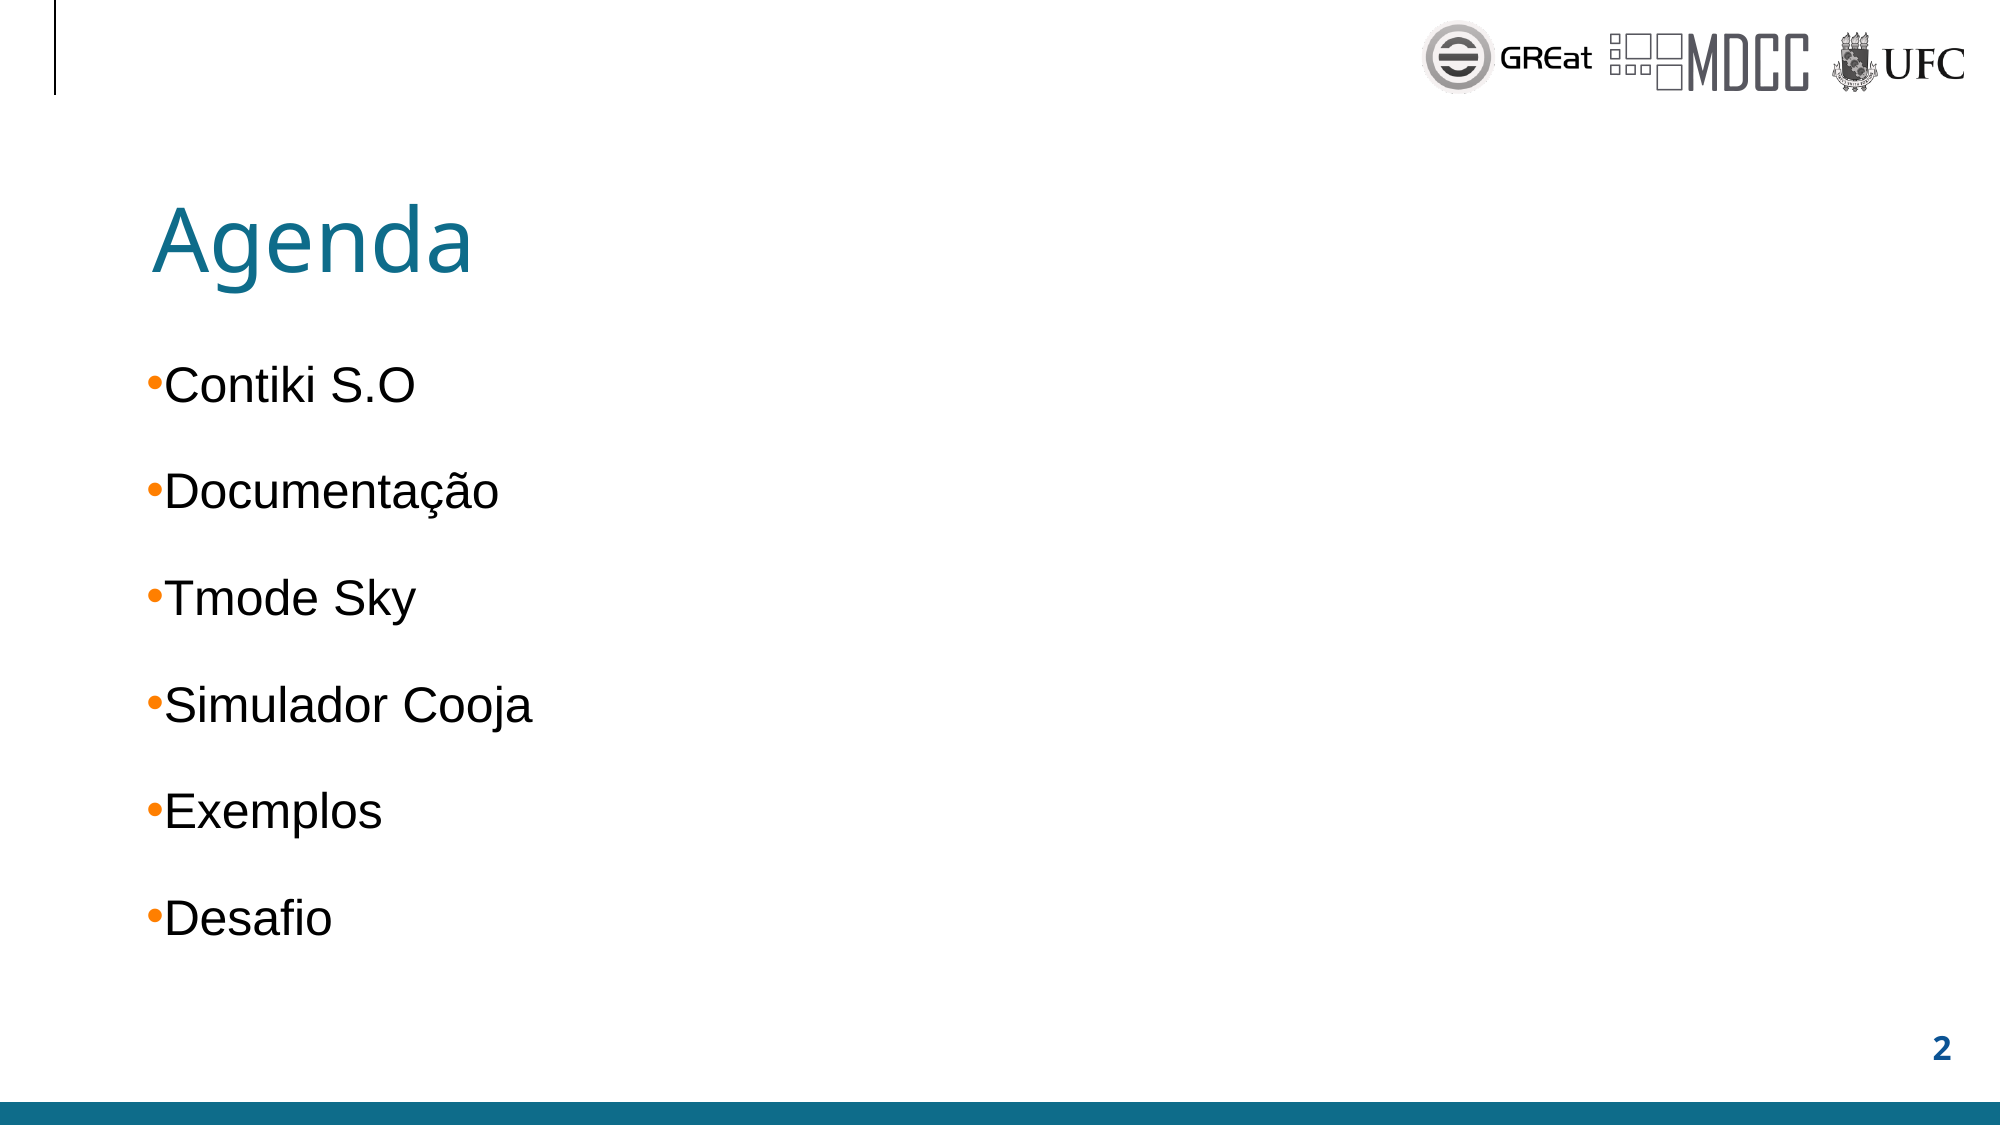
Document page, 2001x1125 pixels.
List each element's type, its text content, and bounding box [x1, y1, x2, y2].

slide_number 2 [1897, 1005, 1987, 1094]
picture [1419, 18, 1594, 95]
title Agenda [137, 145, 1863, 307]
list Contiki S.O Documentação Tmode Sky Simulador Cooja Exemplos Desafio [102, 307, 1827, 970]
picture [1603, 24, 1815, 100]
picture [1830, 32, 1964, 92]
